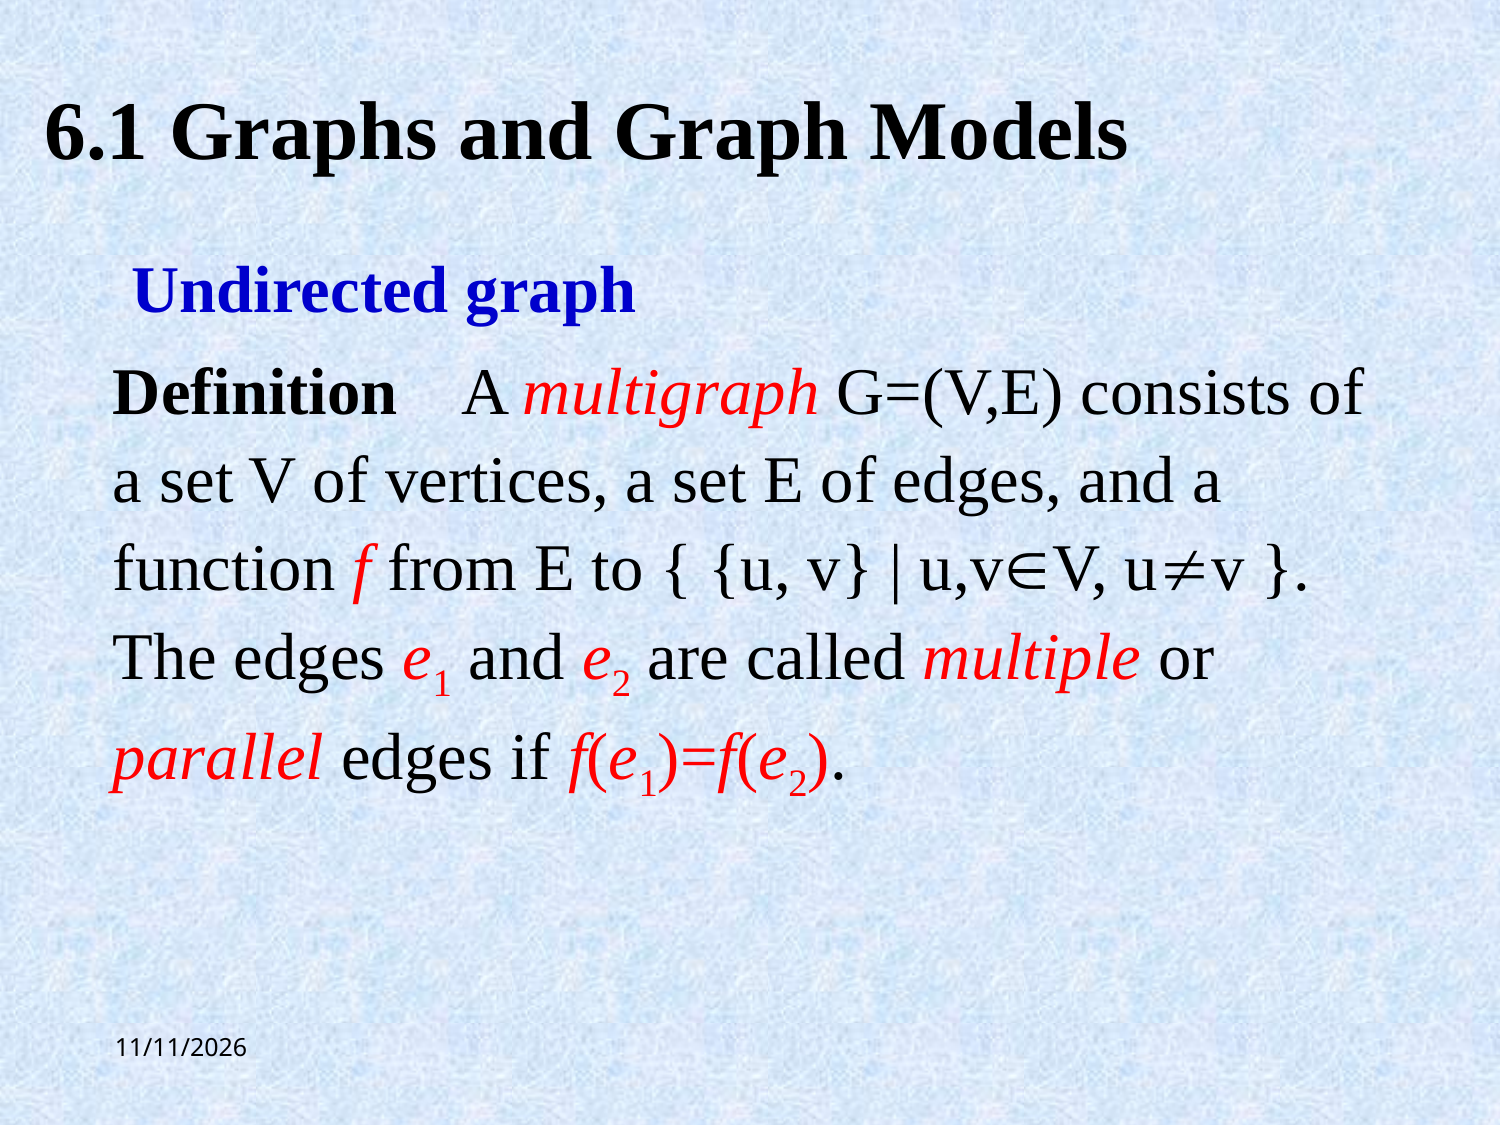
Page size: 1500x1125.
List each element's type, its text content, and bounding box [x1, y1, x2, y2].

text_box [99, 1024, 425, 1103]
text_box 6.1 Graphs and Graph Models [29, 67, 1424, 184]
picture [0, 0, 1500, 1125]
text_box Undirected graph [99, 247, 1033, 334]
text_box Definition A multigraph G=(V,E) consists of a set V of vertices, a set E of edges, and a function f from E to { {u, v} | u,vV, uv }. The edges e1 and e2 are called multiple or parallel edges if f(e1)=f(e2). [98, 332, 1402, 812]
